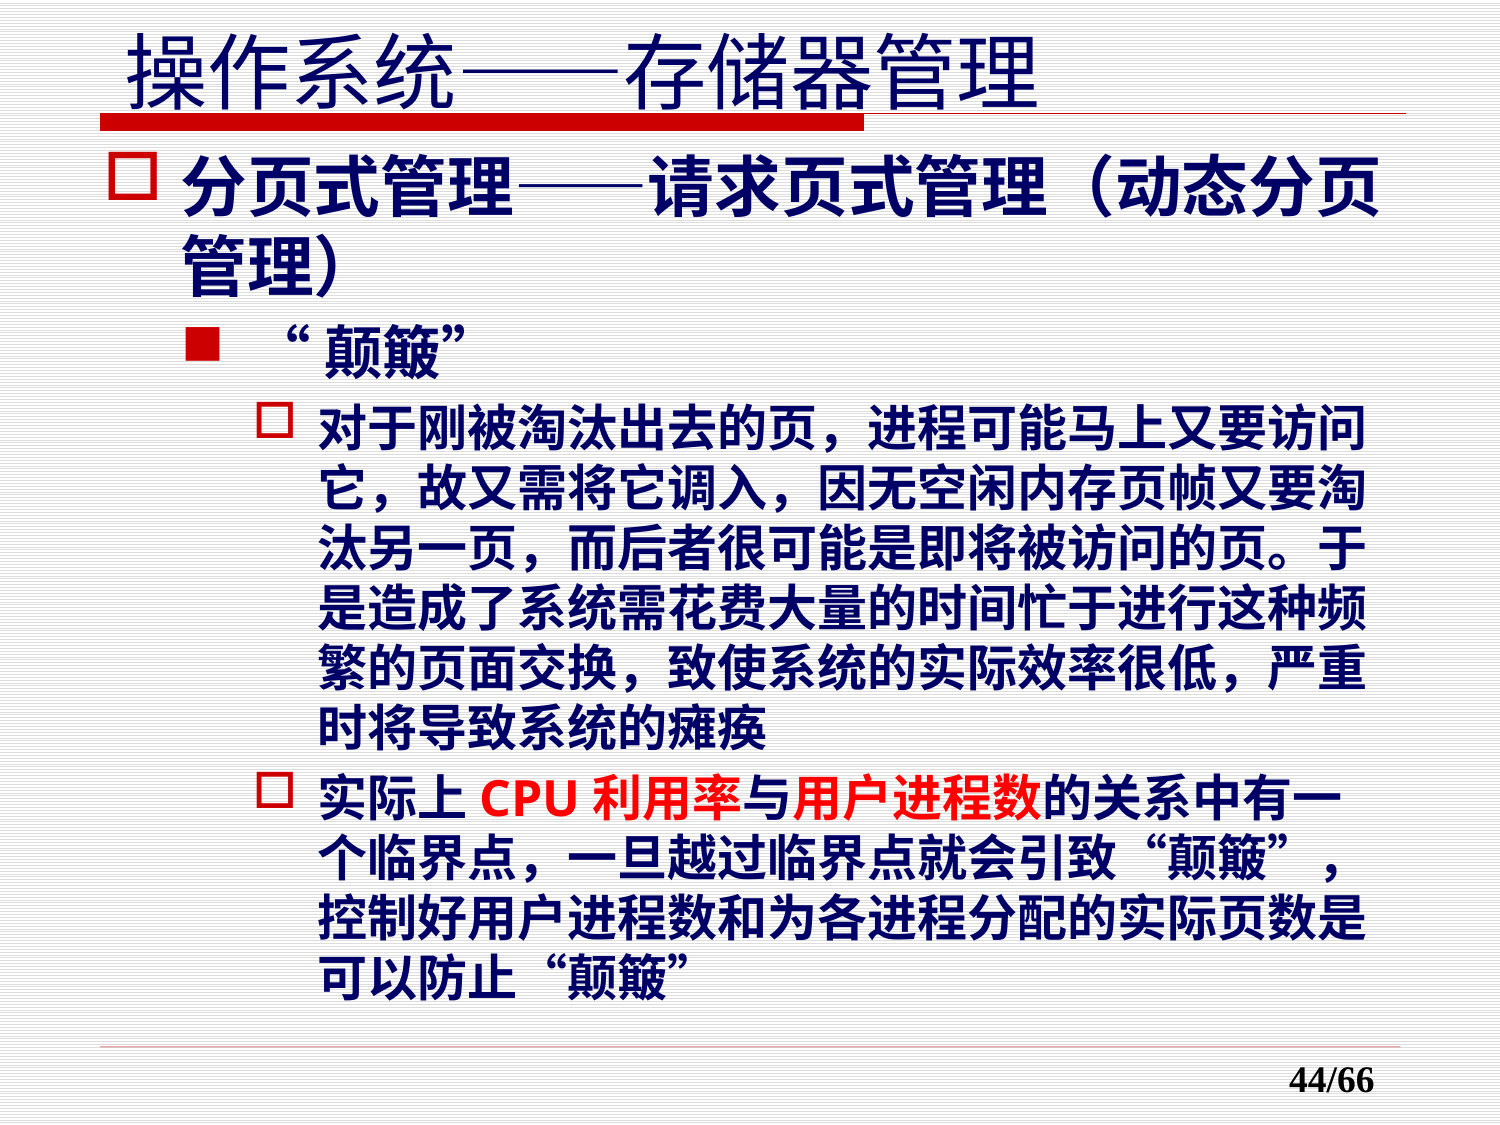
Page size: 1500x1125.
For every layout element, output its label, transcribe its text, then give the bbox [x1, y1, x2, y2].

list 分页式管理——请求页式管理（动态分页管理） “颠簸” 对于刚被淘汰出去的页，进程可能马上又要访问它，故又需将它调入，因无空闲内存页帧又要淘汰另一页，而后者很可能是即将被访问的页。于是造成了系统需花费大量的时间忙于进行这种频繁的页面交换，致使系统的实际效率很低，严重时将导致系统的瘫痪 实际上CPU利用率与用户进程数的关系中有一个临界点，一旦越过临界点就会引致“颠簸”，控制好用户进程数和为各进程分配的实际页数是可以防止“颠簸” [88, 137, 1401, 1024]
